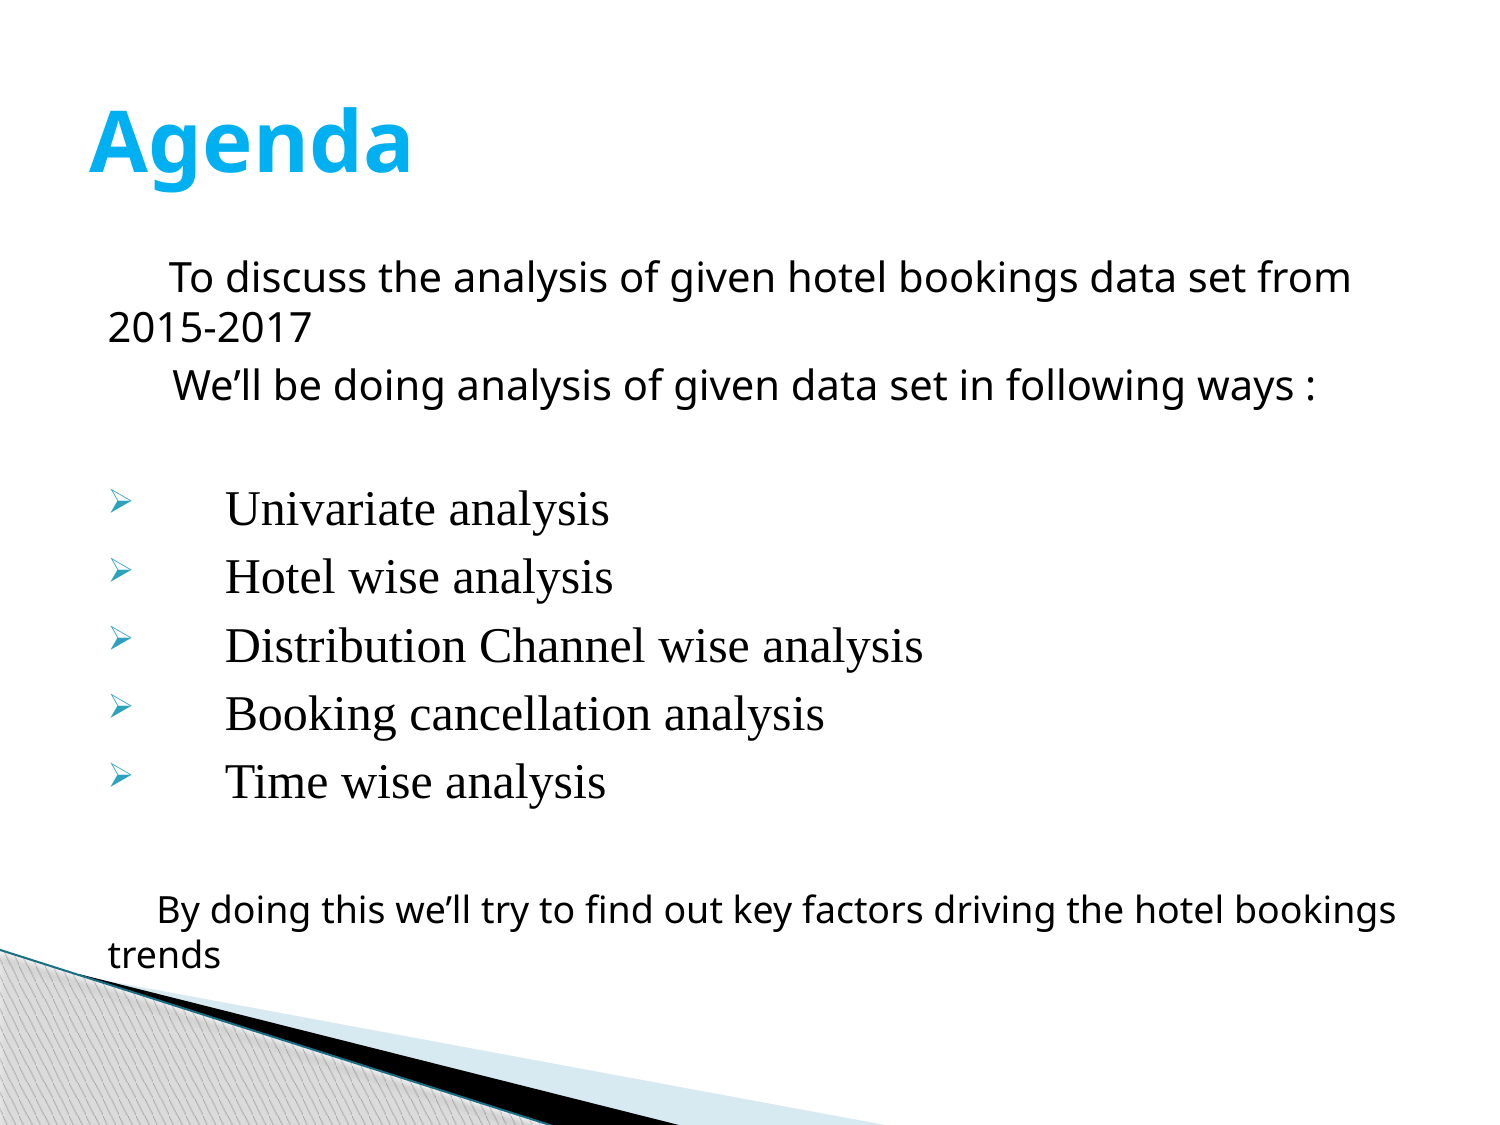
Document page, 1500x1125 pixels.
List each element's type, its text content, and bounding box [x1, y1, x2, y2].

title Agenda [75, 45, 1425, 233]
list To discuss the analysis of given hotel bookings data set from 2015-2017 We’ll be doing analysis of given data set in following ways : Univariate analysis Hotel wise analysis Distribution Channel wise analysis Booking cancellation analysis Time wise analysis By doing this we’ll try to find out key factors driving the hotel bookings trends [75, 243, 1425, 986]
